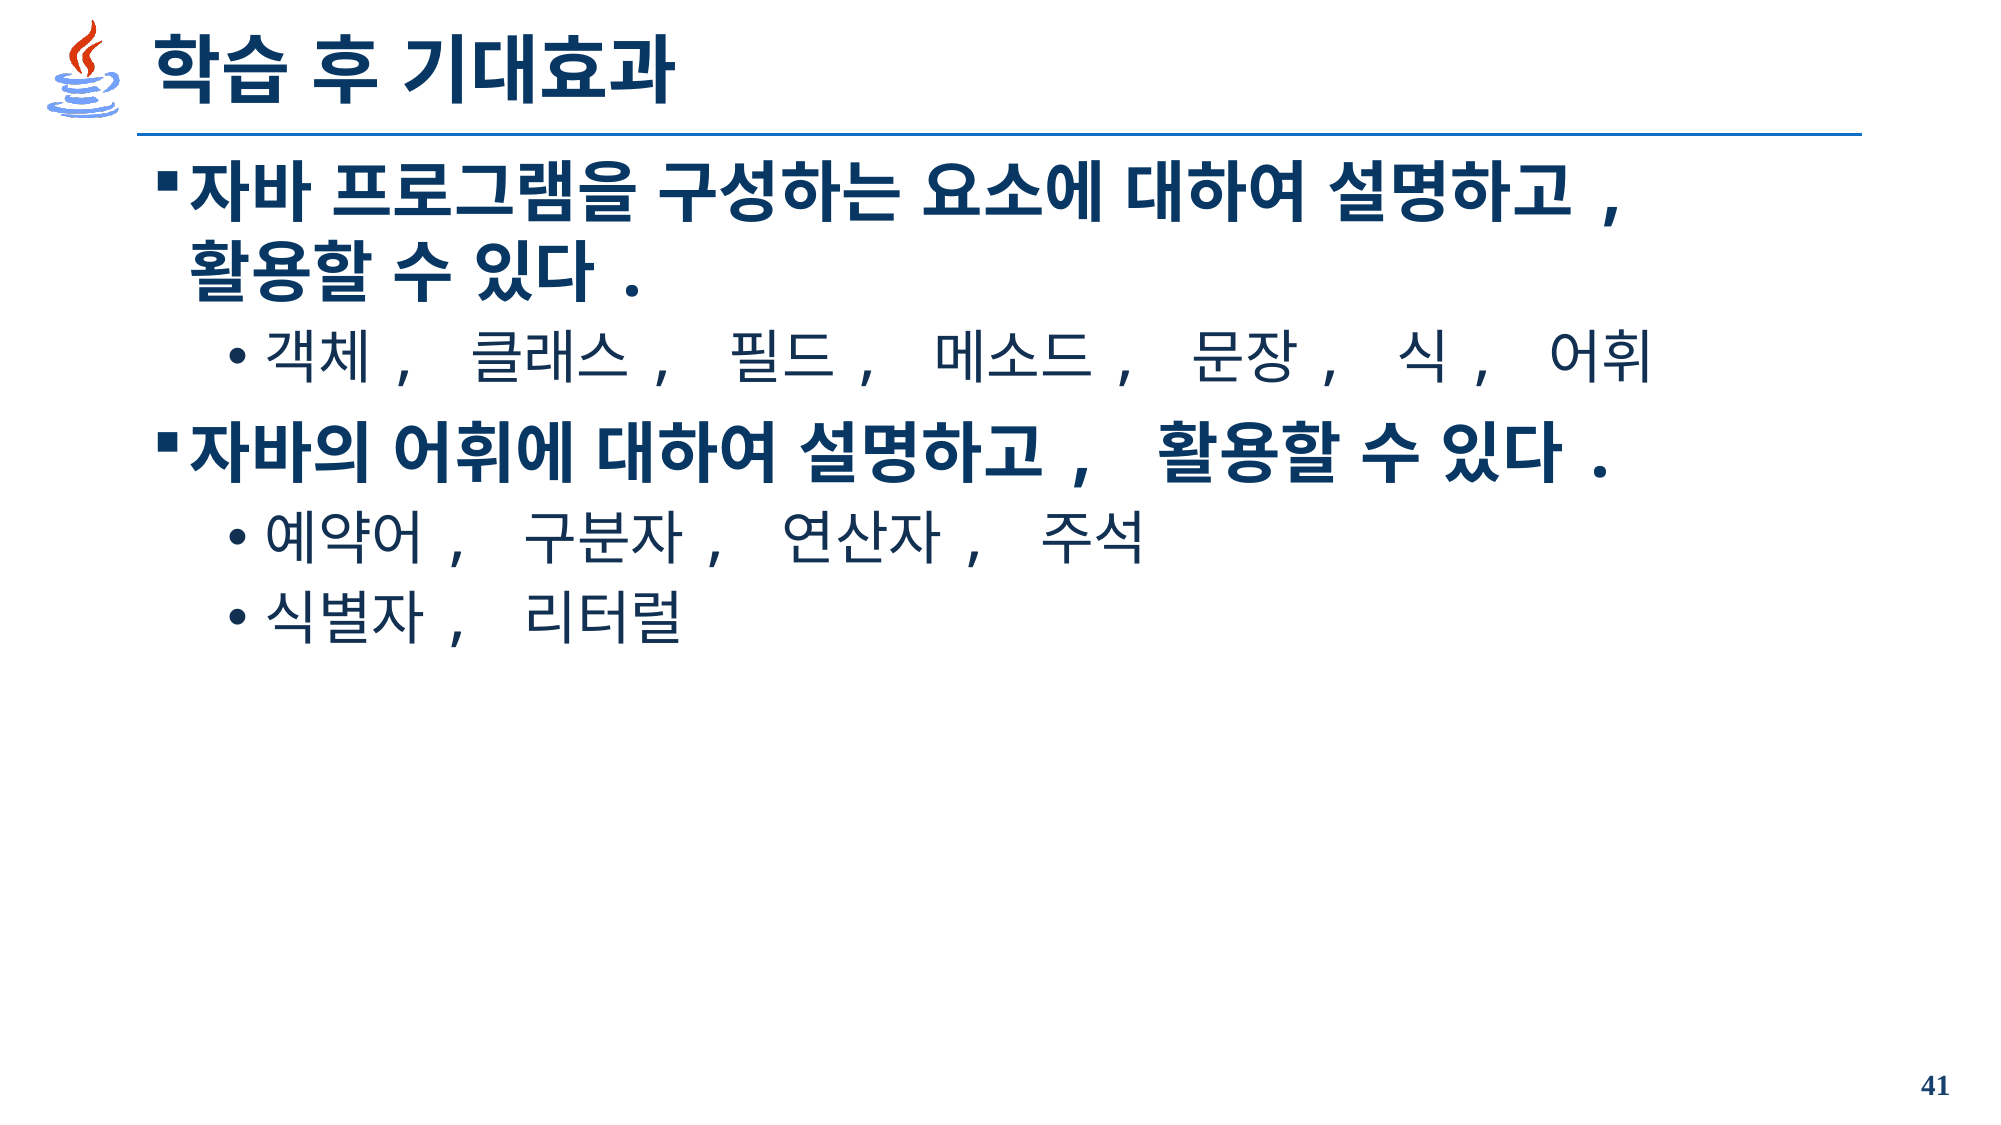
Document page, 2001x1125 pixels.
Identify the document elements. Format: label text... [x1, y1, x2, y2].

picture [34, 20, 132, 118]
list 자바 프로그램을 구성하는 요소에 대하여 설명하고, 활용할 수 있다. 객체, 클래스, 필드, 메소드, 문장, 식, 어휘 자바의 어휘에 대하여 설명하고, 활용할 수 있다. 예약어, 구분자, 연산자, 주석 식별자, 리터럴 [137, 142, 1863, 1038]
title 학습 후 기대효과 [137, 21, 1863, 126]
slide_number 41 [1862, 1053, 1966, 1114]
